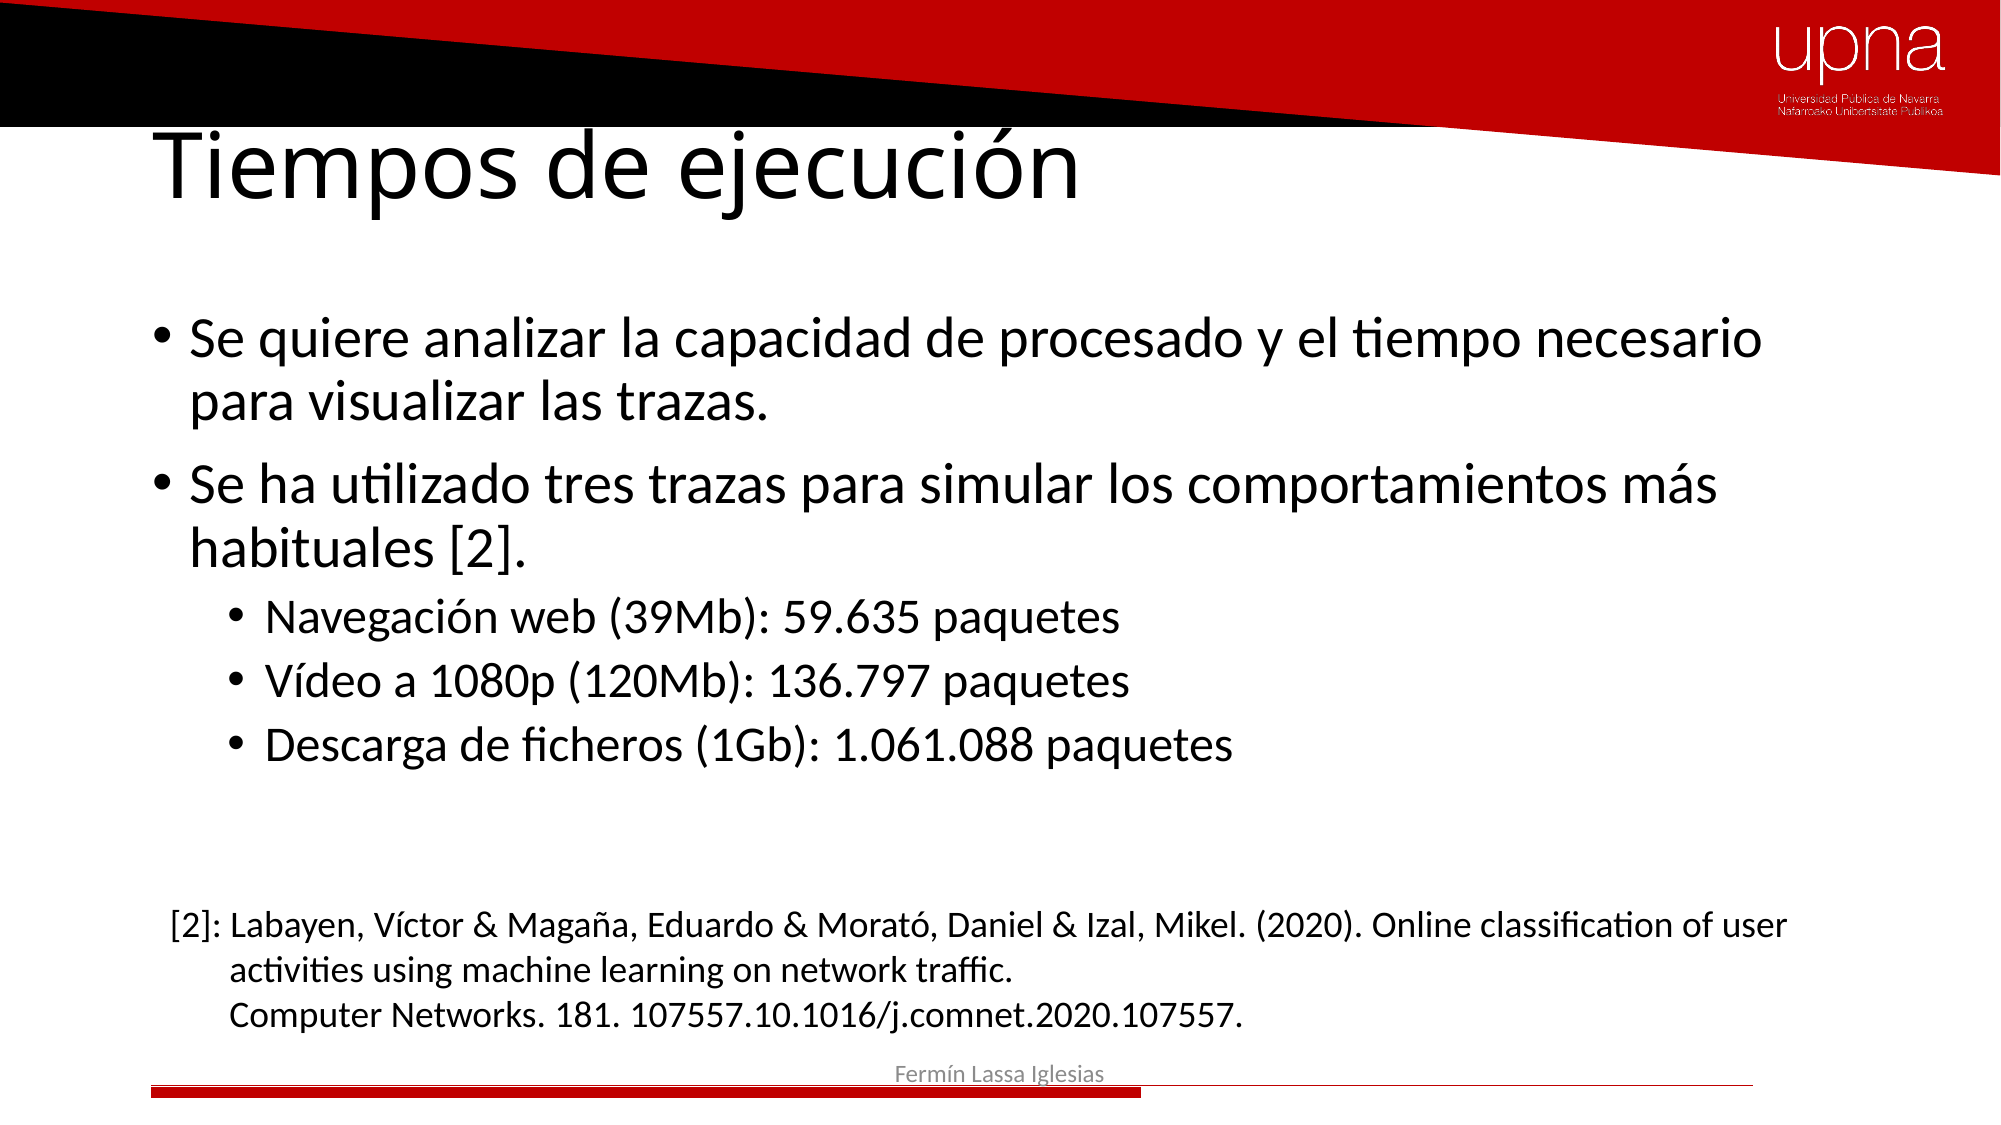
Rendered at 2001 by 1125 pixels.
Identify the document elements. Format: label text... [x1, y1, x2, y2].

picture [1775, 25, 1946, 116]
text_box [2]: Labayen, Víctor & Magaña, Eduardo & Morató, Daniel & Izal, Mikel. (2020). Online classification of user activities using machine learning on network traffic. Computer Networks. 181. 107557.10.1016/j.comnet.2020.107557. [154, 892, 1858, 1043]
footer Fermín Lassa Iglesias [662, 1043, 1338, 1103]
list Se quiere analizar la capacidad de procesado y el tiempo necesario para visualizar las trazas. Se ha utilizado tres trazas para simular los comportamientos más habituales [2]. Navegación web (39Mb): 59.635 paquetes Vídeo a 1080p (120Mb): 136.797 paquetes Descarga de ficheros (1Gb): 1.061.088 paquetes [137, 299, 1863, 1014]
slide_number [1412, 1042, 1863, 1103]
title Tiempos de ejecución [137, 59, 1863, 278]
slide_number [137, 1042, 588, 1103]
